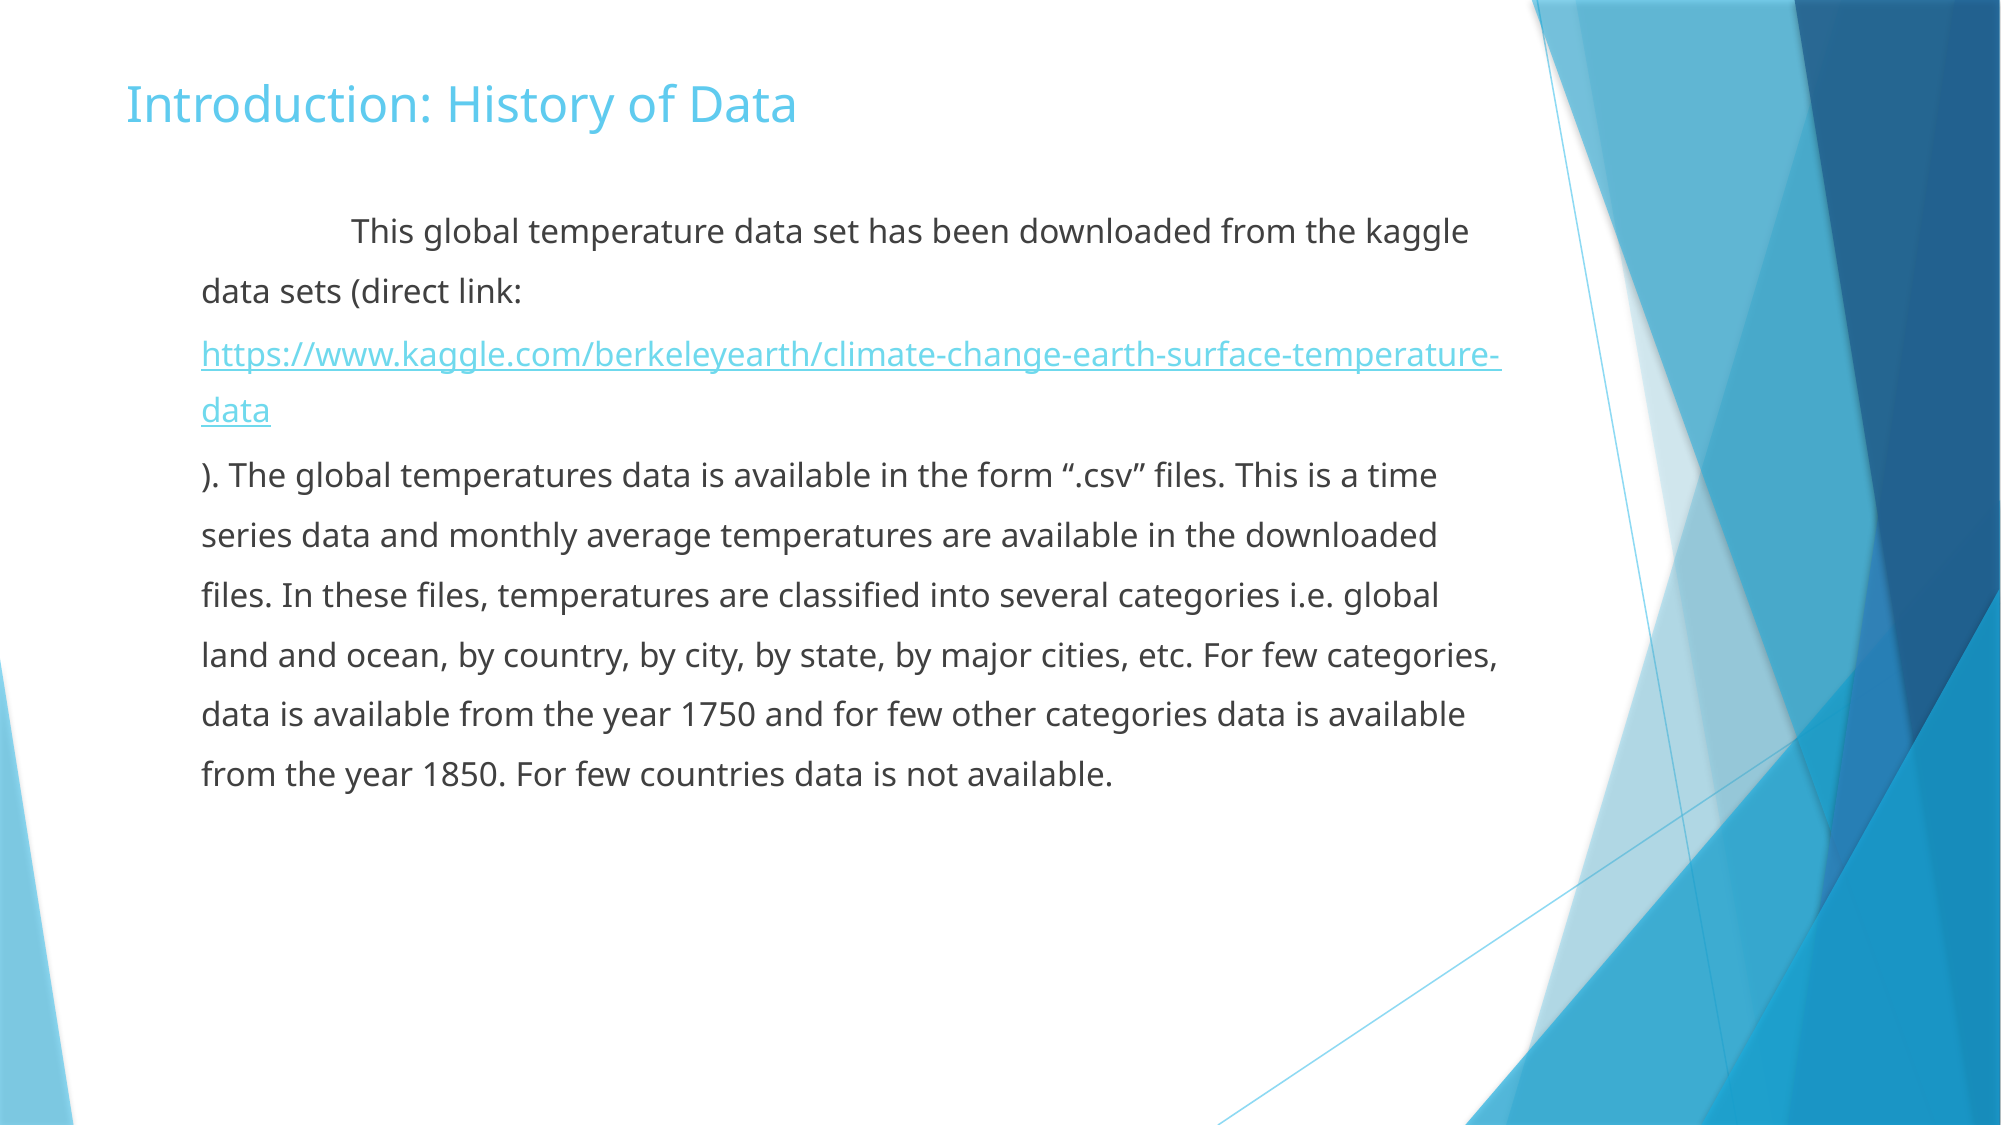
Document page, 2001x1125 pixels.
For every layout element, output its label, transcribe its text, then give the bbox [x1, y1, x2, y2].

title Introduction: History of Data [111, 65, 1522, 136]
list This global temperature data set has been downloaded from the kaggle data sets (direct link: https://www.kaggle.com/berkeleyearth/climate-change-earth-surface-temperature-data). The global temperatures data is available in the form “.csv” files. This is a time series data and monthly average temperatures are available in the downloaded files. In these files, temperatures are classified into several categories i.e. global land and ocean, by country, by city, by state, by major cities, etc. For few categories, data is available from the year 1750 and for few other categories data is available from the year 1850. For few countries data is not available. [111, 183, 1522, 991]
